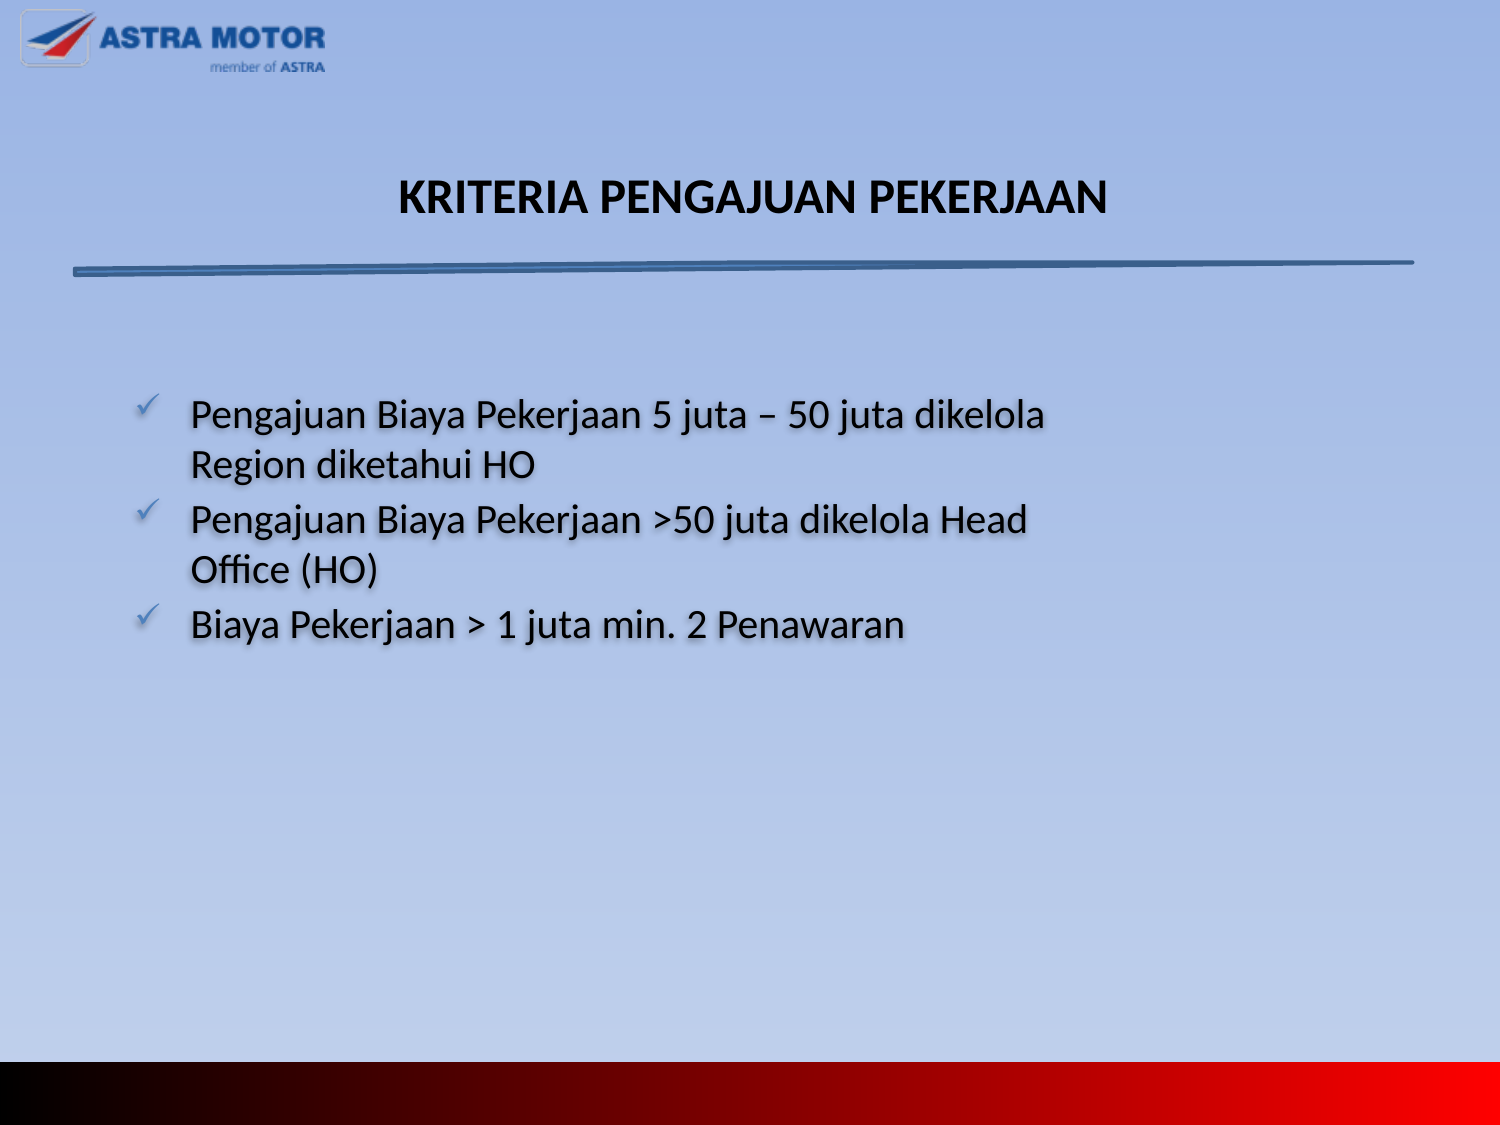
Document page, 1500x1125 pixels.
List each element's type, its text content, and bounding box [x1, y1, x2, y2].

text_box KRITERIA PENGAJUAN PEKERJAAN [82, 87, 1425, 300]
text_box [72, 260, 1415, 278]
text_box Pengajuan Biaya Pekerjaan 5 juta – 50 juta dikelola Region diketahui HO Pengajuan Biaya Pekerjaan >50 juta dikelola Head Office (HO) Biaya Pekerjaan > 1 juta min. 2 Penawaran [104, 371, 1126, 738]
text_box [0, 1062, 1500, 1125]
picture [20, 9, 326, 73]
